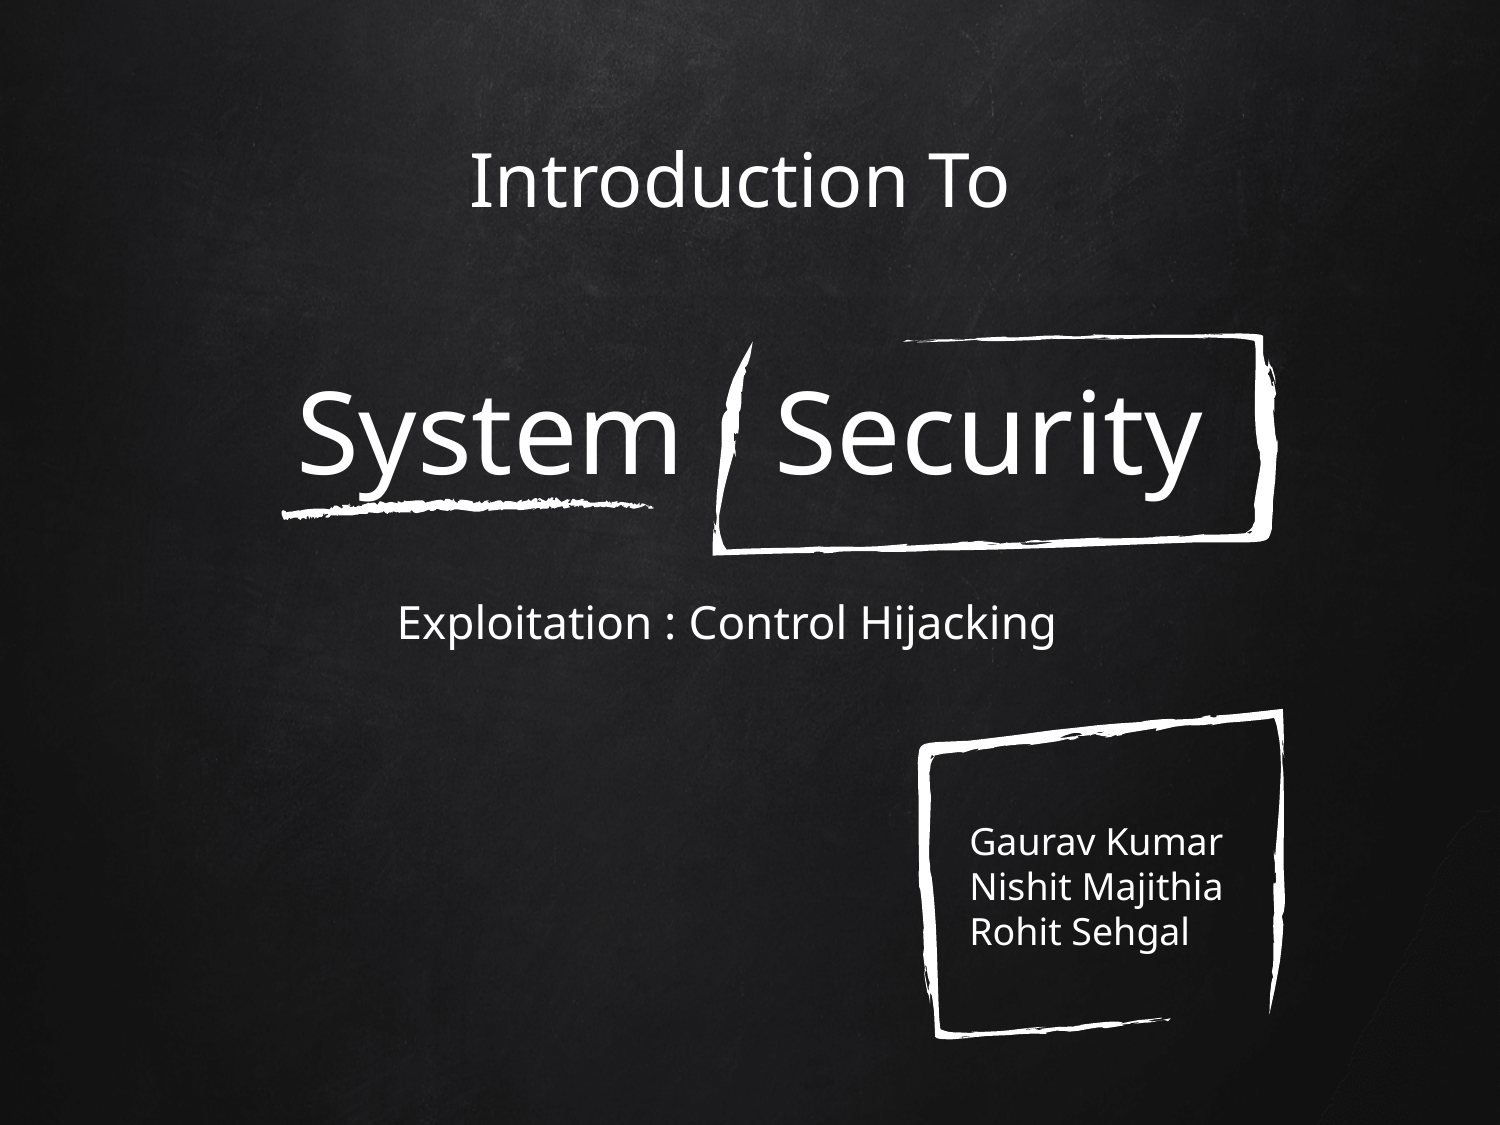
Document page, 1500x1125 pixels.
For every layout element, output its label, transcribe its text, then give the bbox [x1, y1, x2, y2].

picture [0, 0, 1500, 1125]
text_box [917, 708, 1285, 1040]
text_box Gaurav Kumar Nishit Majithia Rohit Sehgal [954, 803, 1319, 1087]
text_box [712, 333, 1278, 556]
text_box Exploitation : Control Hijacking [206, 578, 1248, 752]
title Introduction To System Security [112, 40, 1388, 590]
text_box [281, 497, 654, 520]
